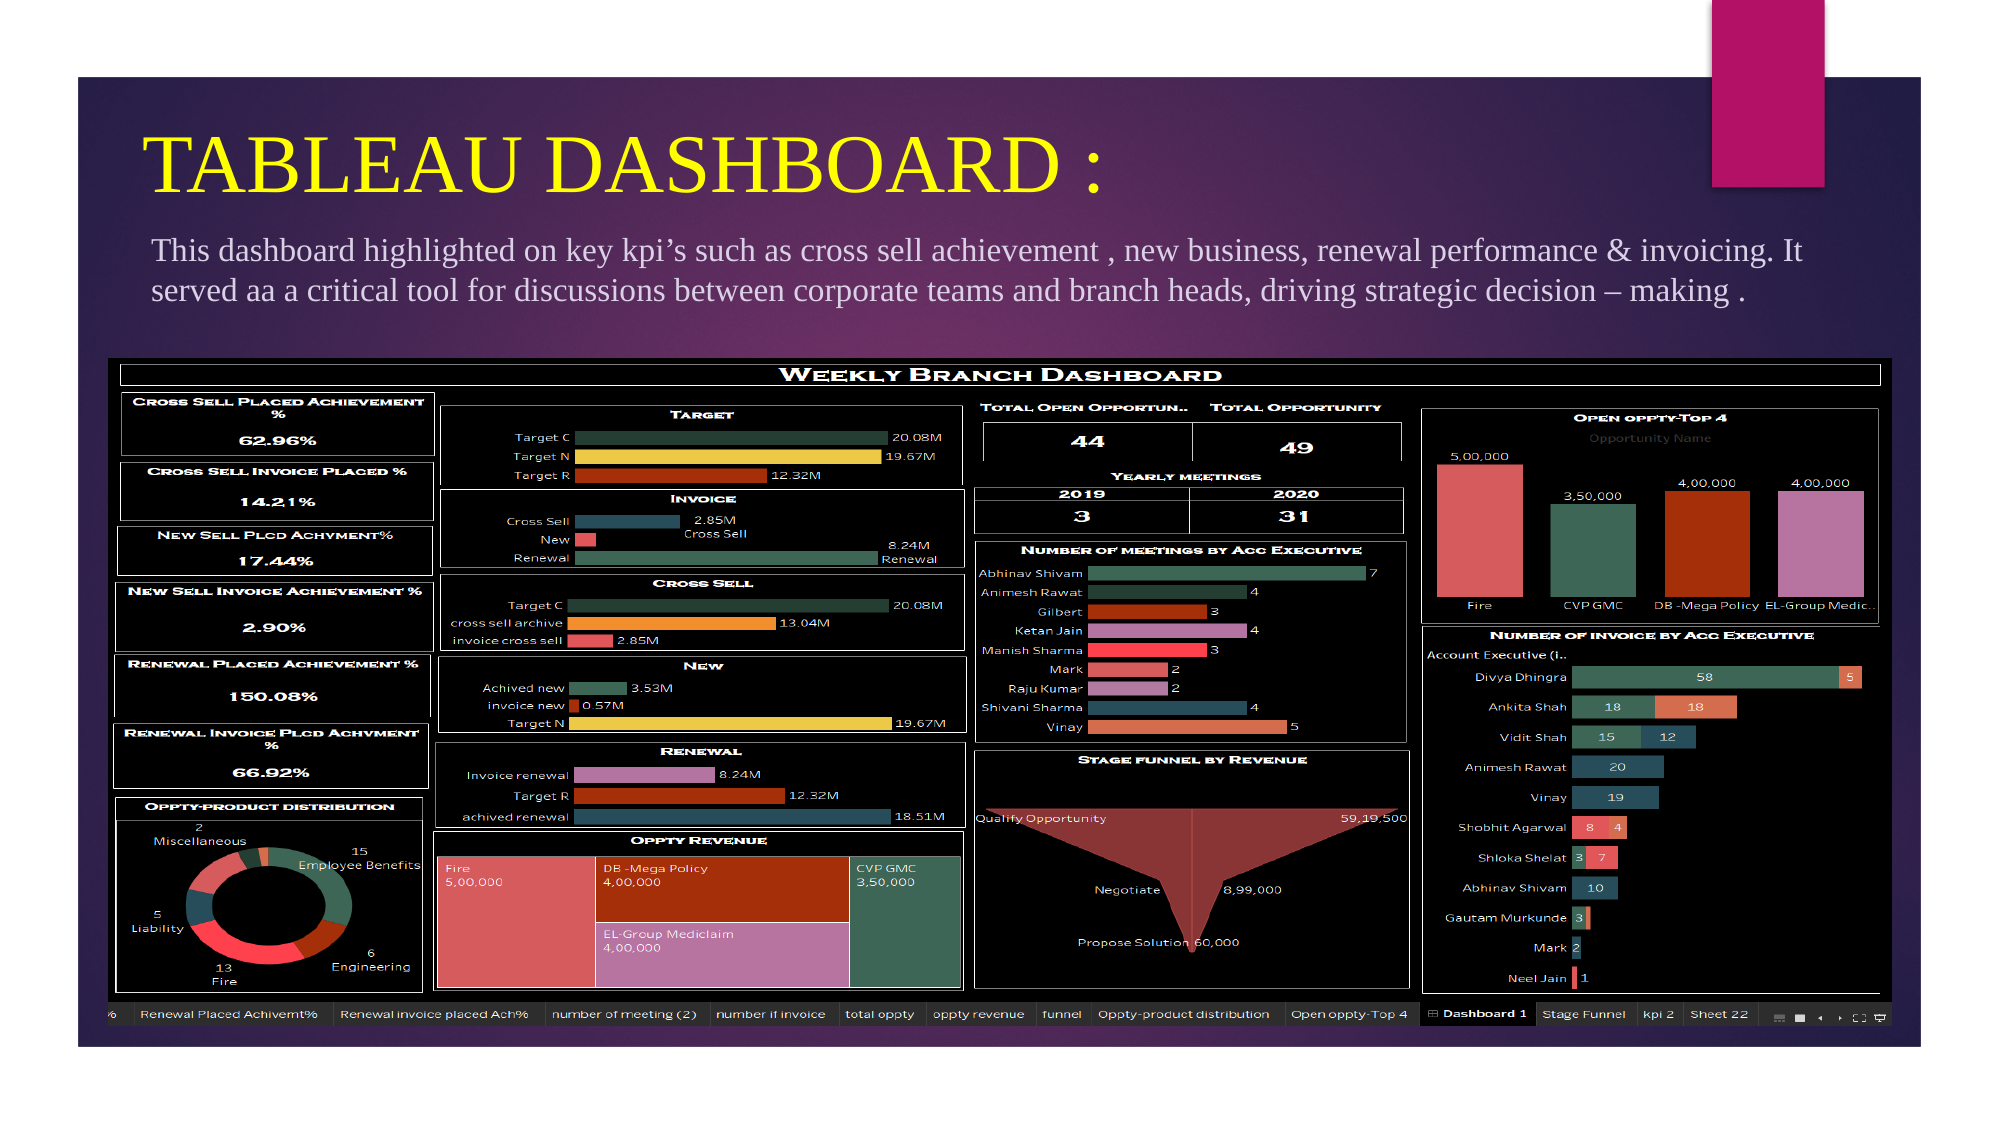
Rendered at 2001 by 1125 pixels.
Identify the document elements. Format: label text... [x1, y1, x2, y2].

picture [107, 357, 1893, 1027]
text_box This dashboard highlighted on key kpi’s such as cross sell achievement , new business, renewal performance & invoicing. It served aa a critical tool for discussions between corporate teams and branch heads, driving strategic decision – making . [136, 220, 1864, 316]
text_box TABLEAU DASHBOARD : [93, 137, 1155, 217]
